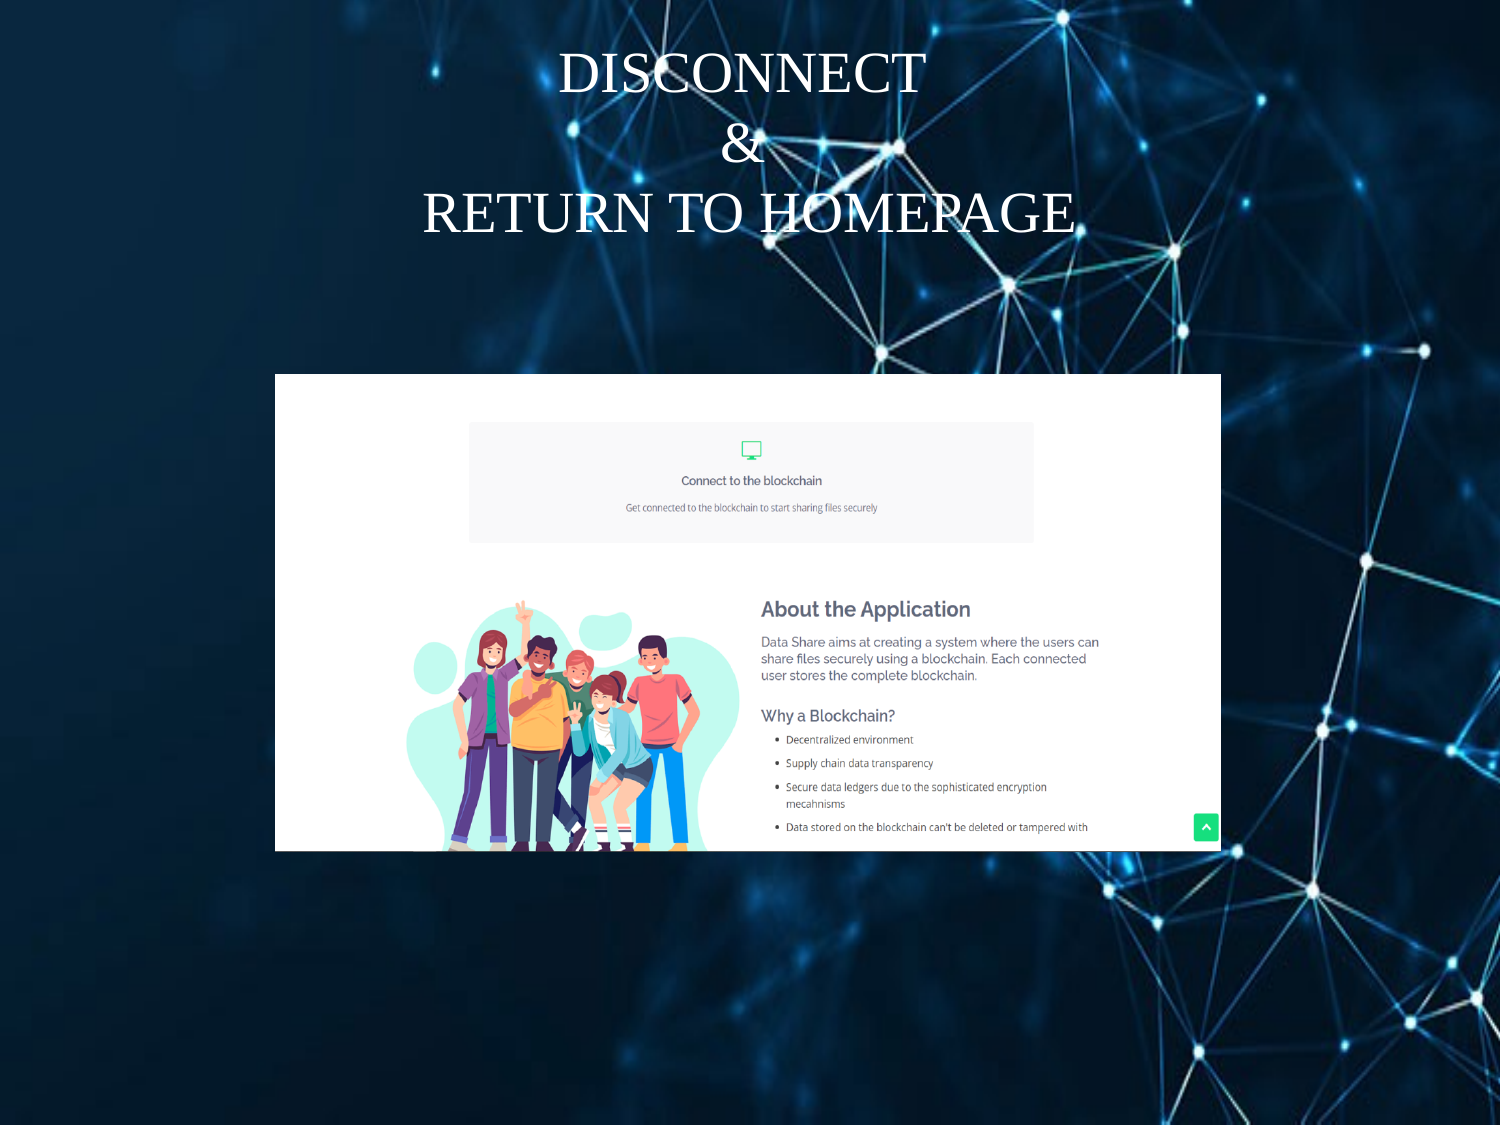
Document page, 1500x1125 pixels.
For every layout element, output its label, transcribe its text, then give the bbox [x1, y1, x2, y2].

title DISCONNECT & RETURN TO HOMEPAGE [75, 45, 1425, 233]
picture [0, 0, 1500, 1125]
